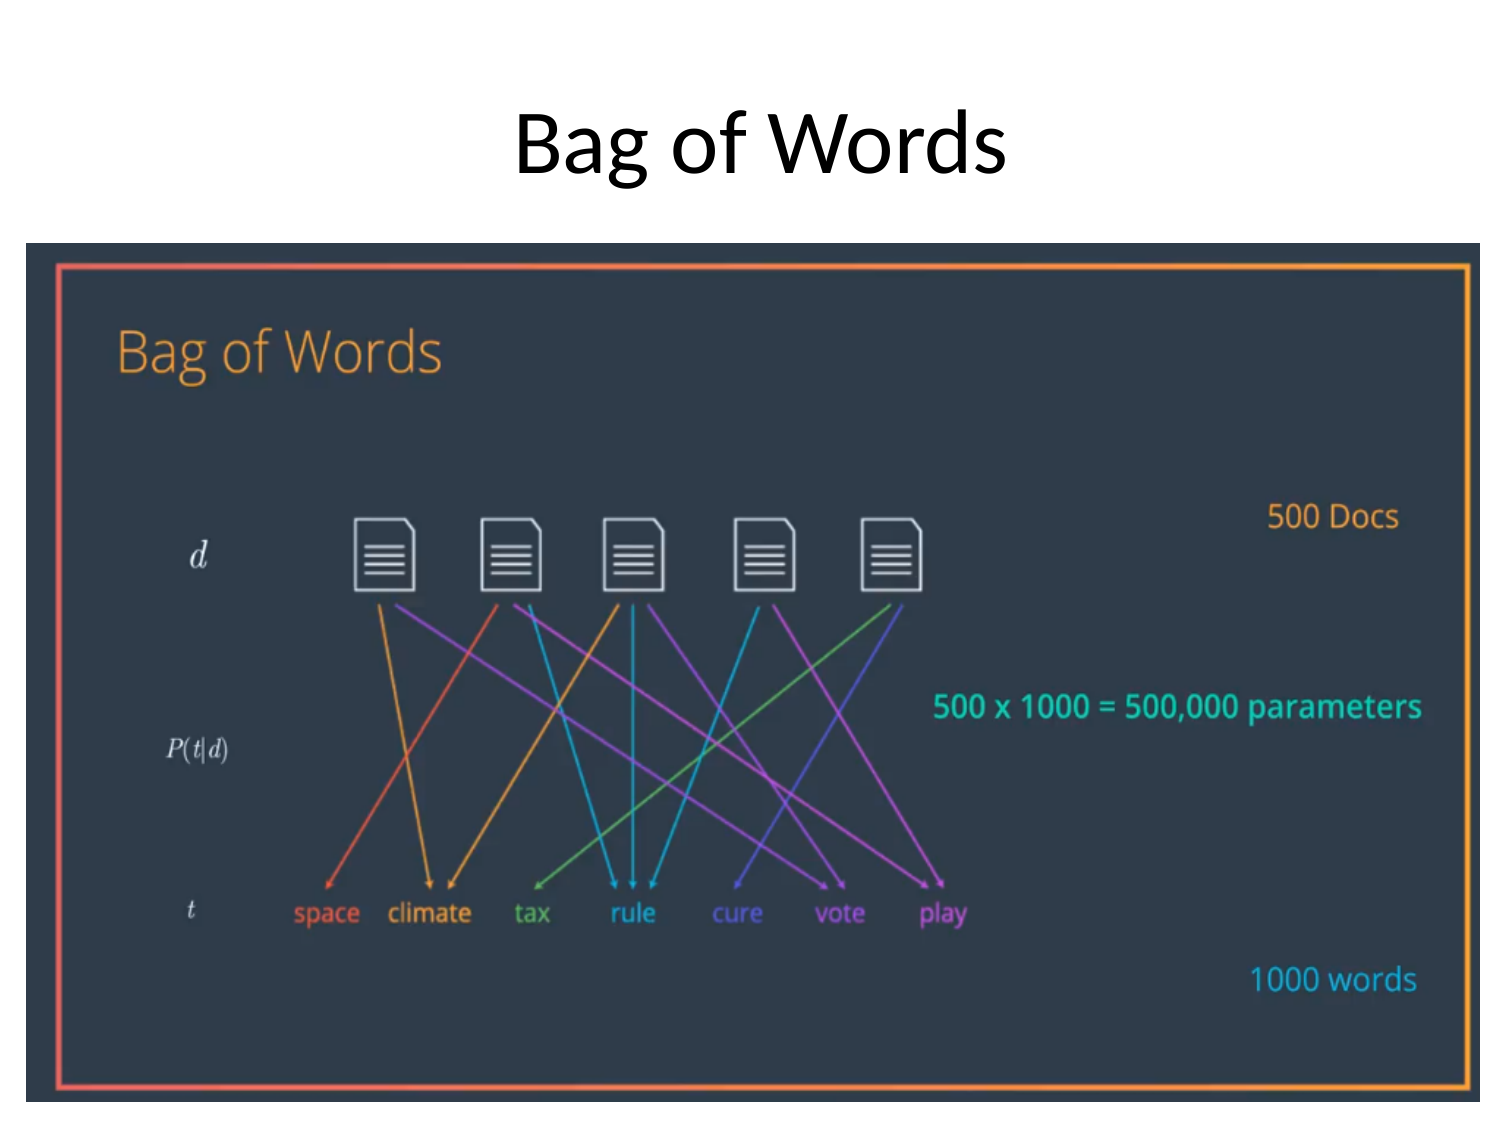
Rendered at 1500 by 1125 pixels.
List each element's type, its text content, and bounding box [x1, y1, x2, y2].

picture [26, 243, 1480, 1102]
title Bag of Words [123, 66, 1399, 209]
